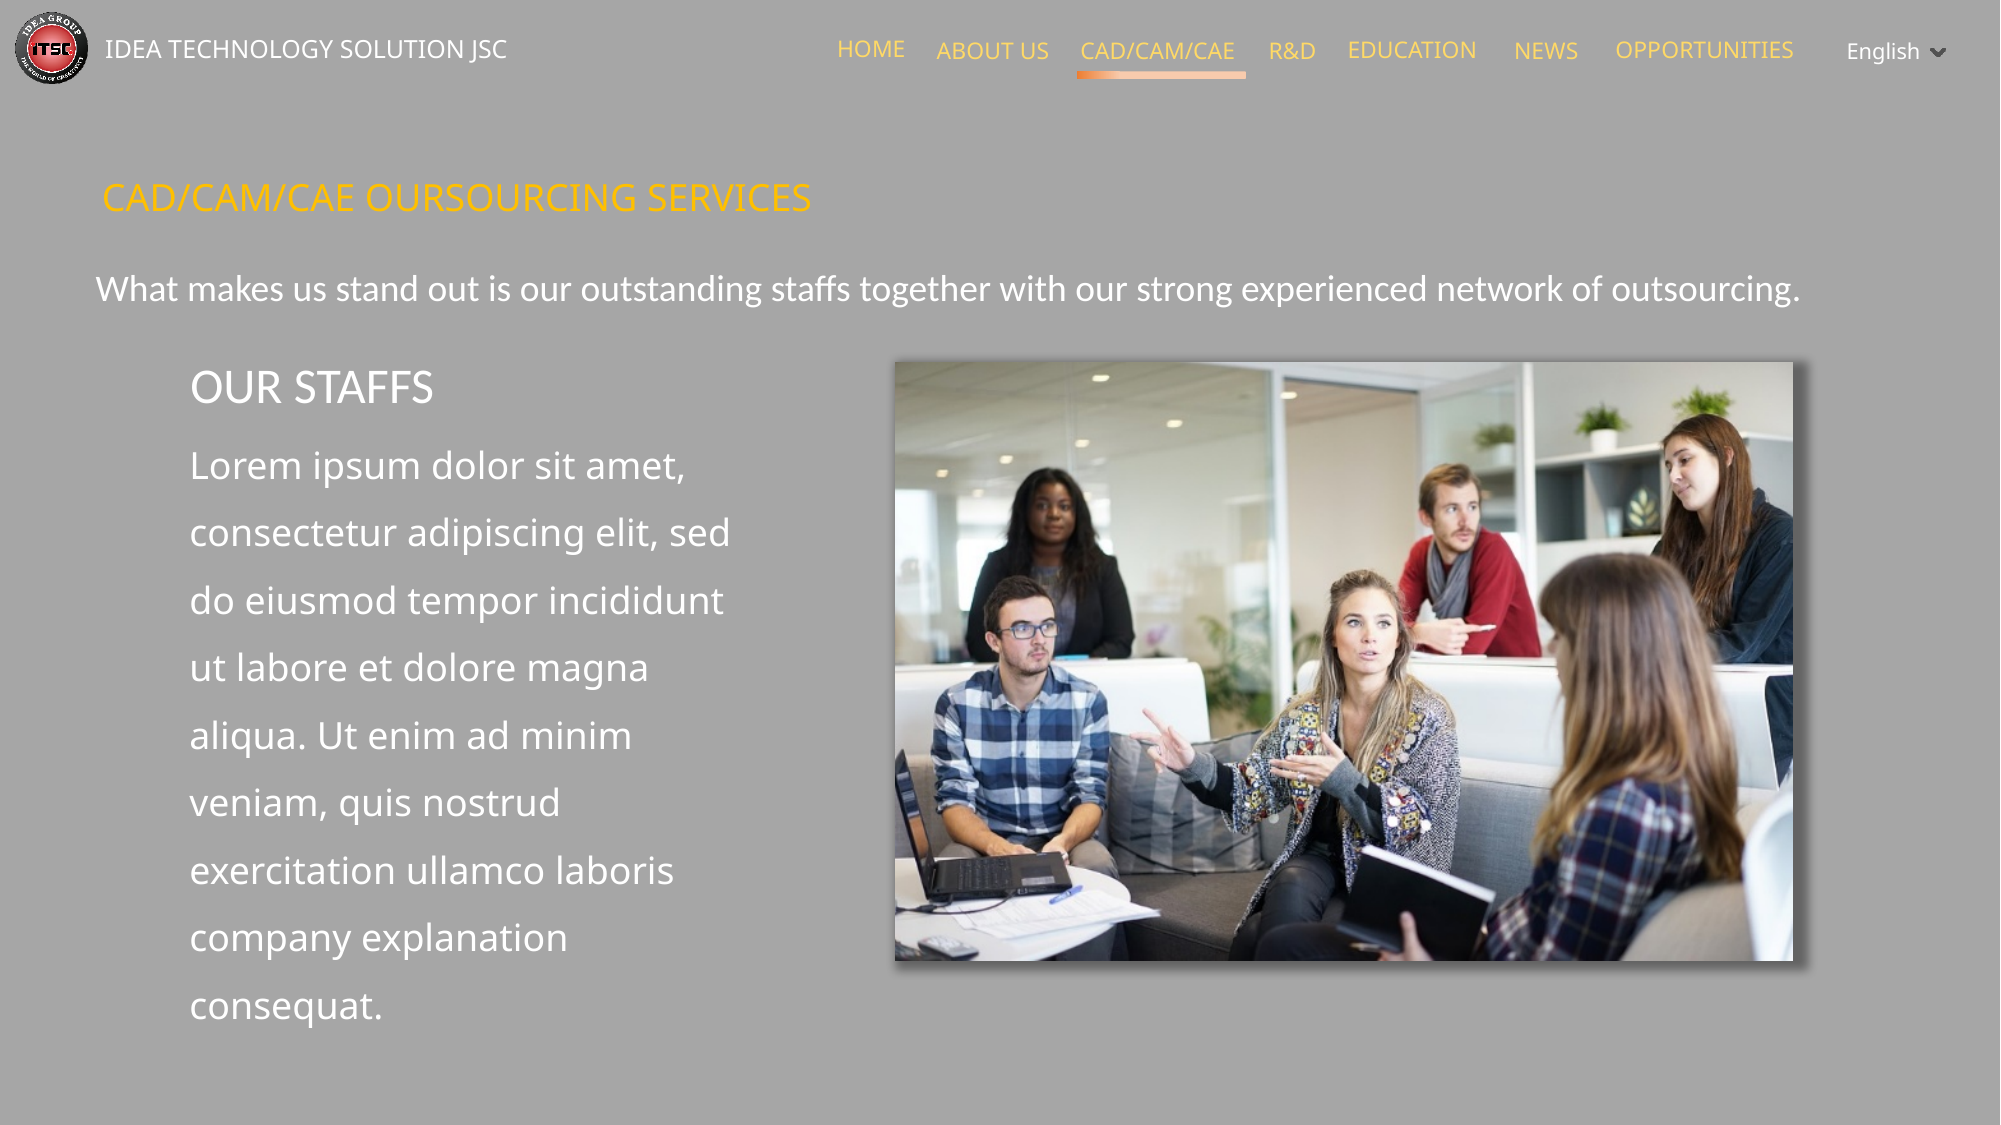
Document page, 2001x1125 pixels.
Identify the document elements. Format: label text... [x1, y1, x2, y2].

text_box CAD/CAM/CAE OURSOURCING SERVICES [87, 166, 972, 227]
text_box EDUCATION [1332, 28, 1499, 71]
picture [1927, 41, 1948, 62]
text_box ABOUT US [921, 28, 1065, 71]
text_box CAD/CAM/CAE [1065, 28, 1253, 71]
text_box Lorem ipsum dolor sit amet, consectetur adipiscing elit, sed do eiusmod tempor incididunt ut labore et dolore magna aliqua. Ut enim ad minim veniam, quis nostrud exercitation ullamco laboris company explanation consequat. [174, 411, 754, 1035]
text_box NEWS [1499, 28, 1600, 71]
text_box HOME [822, 27, 953, 70]
picture [15, 12, 88, 84]
picture [895, 362, 1793, 961]
text_box OPPORTUNITIES [1600, 28, 1831, 99]
text_box OUR STAFFS [175, 346, 450, 422]
text_box R&D [1253, 28, 1332, 71]
text_box English [1831, 29, 1949, 71]
text_box IDEA TECHNOLOGY SOLUTION JSC [88, 26, 691, 71]
text_box [1075, 70, 1248, 80]
text_box What makes us stand out is our outstanding staffs together with our strong experienced network of outsourcing. [39, 256, 1877, 317]
